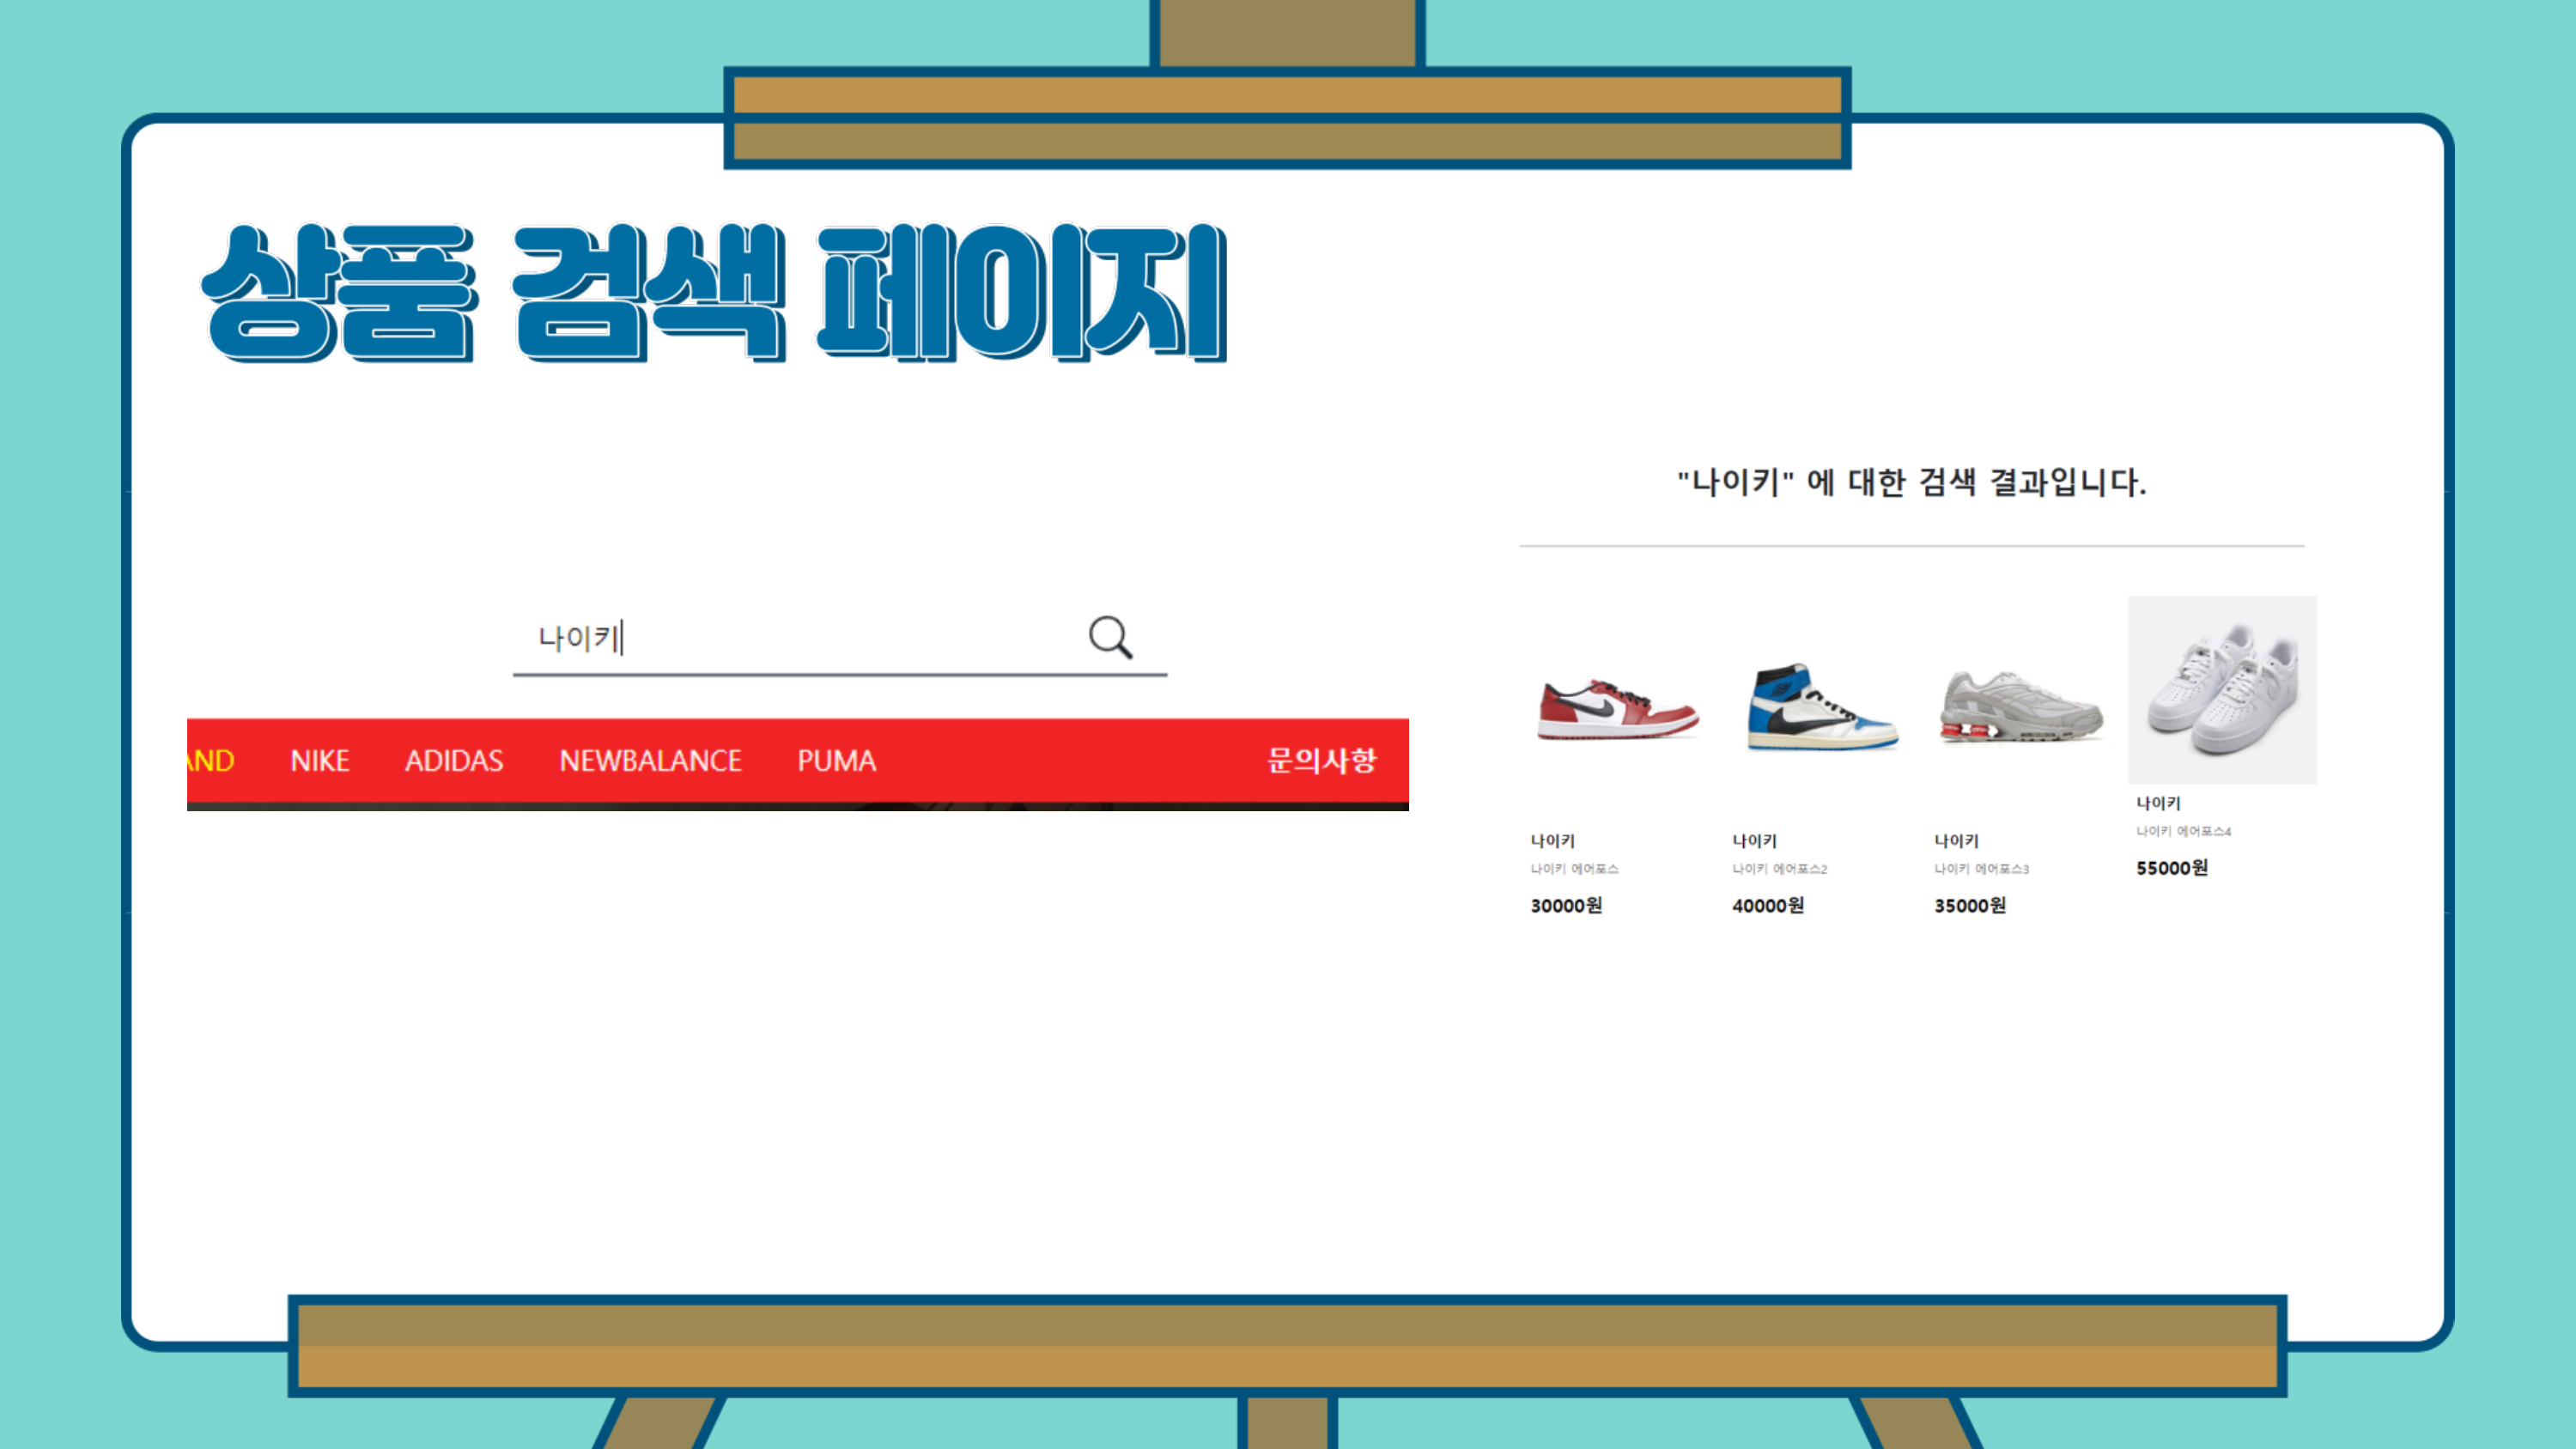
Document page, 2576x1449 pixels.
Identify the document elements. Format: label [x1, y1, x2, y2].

picture [734, 77, 1841, 112]
text_box [1500, 406, 2371, 979]
picture [127, 124, 1895, 937]
text_box [121, 0, 2455, 1449]
text_box [187, 574, 1409, 811]
picture [1425, 0, 1895, 112]
picture [1160, 0, 1416, 67]
picture [734, 124, 1841, 160]
picture [0, 0, 1150, 937]
